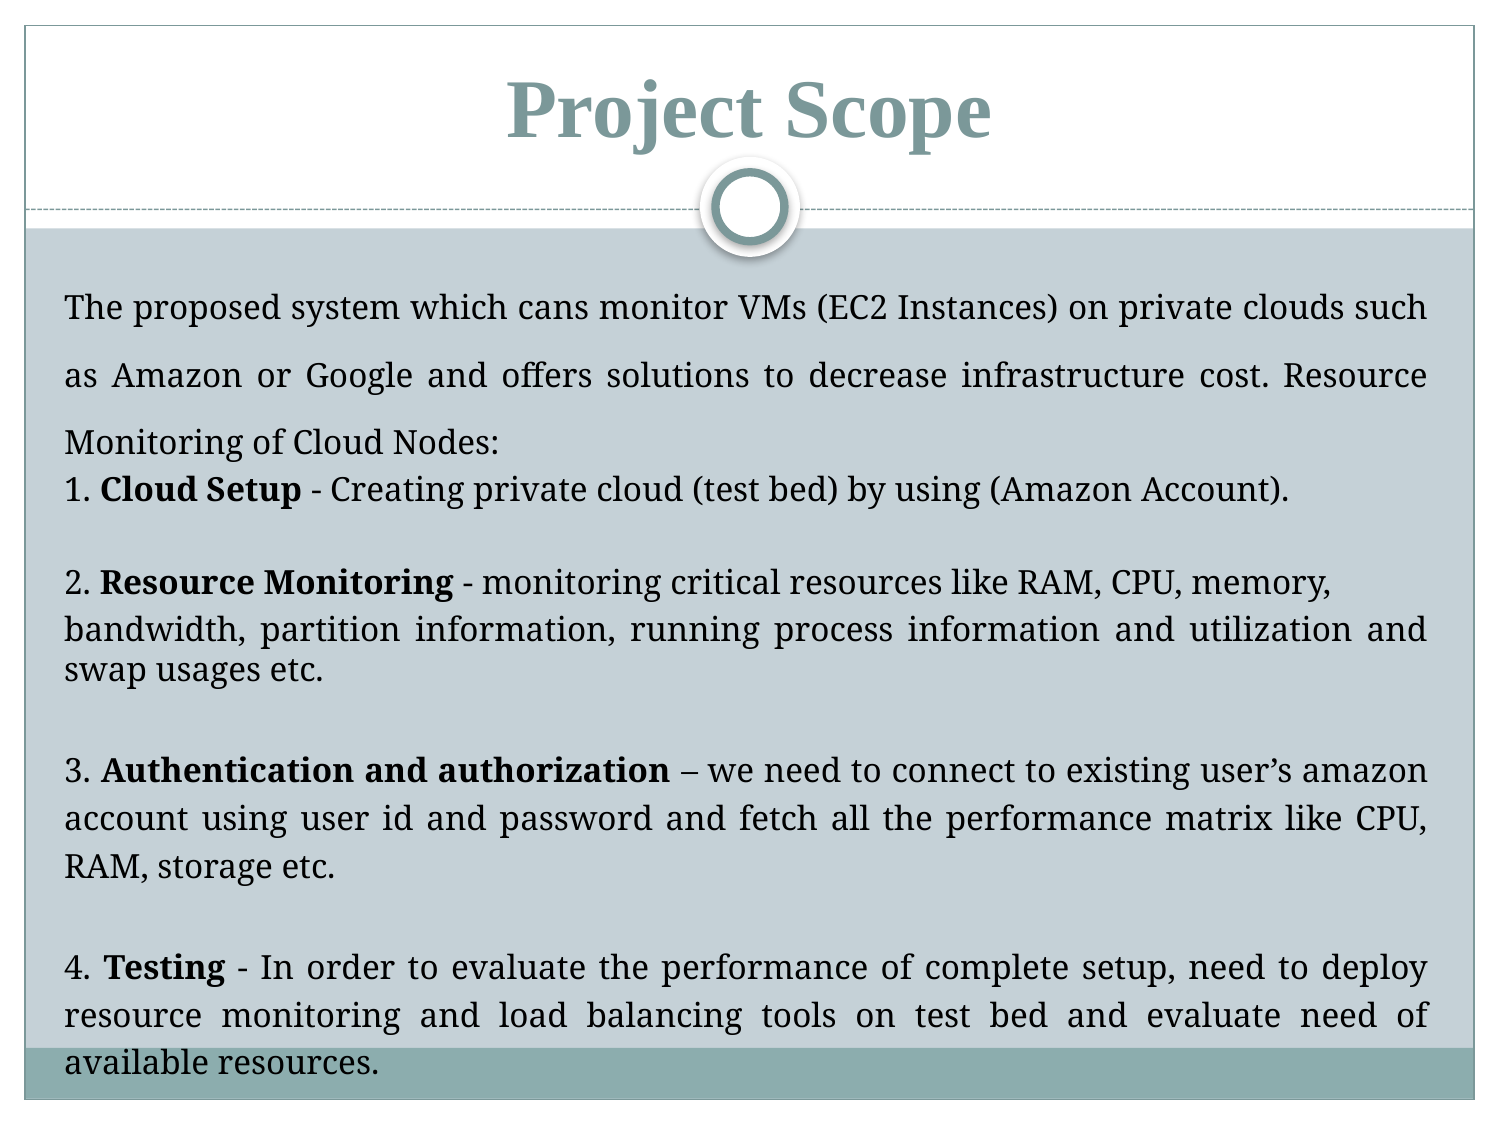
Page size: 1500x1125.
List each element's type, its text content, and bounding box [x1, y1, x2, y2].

list The proposed system which cans monitor VMs (EC2 Instances) on private clouds such as Amazon or Google and offers solutions to decrease infrastructure cost. Resource Monitoring of Cloud Nodes: 1. Cloud Setup - Creating private cloud (test bed) by using (Amazon Account). 2. Resource Monitoring - monitoring critical resources like RAM, CPU, memory, bandwidth, partition information, running process information and utilization and swap usages etc. 3. Authentication and authorization – we need to connect to existing user’s amazon account using user id and password and fetch all the performance matrix like CPU, RAM, storage etc. 4. Testing - In order to evaluate the performance of complete setup, need to deploy resource monitoring and load balancing tools on test bed and evaluate need of available resources. [49, 250, 1445, 1001]
title Project Scope [49, 37, 1450, 162]
